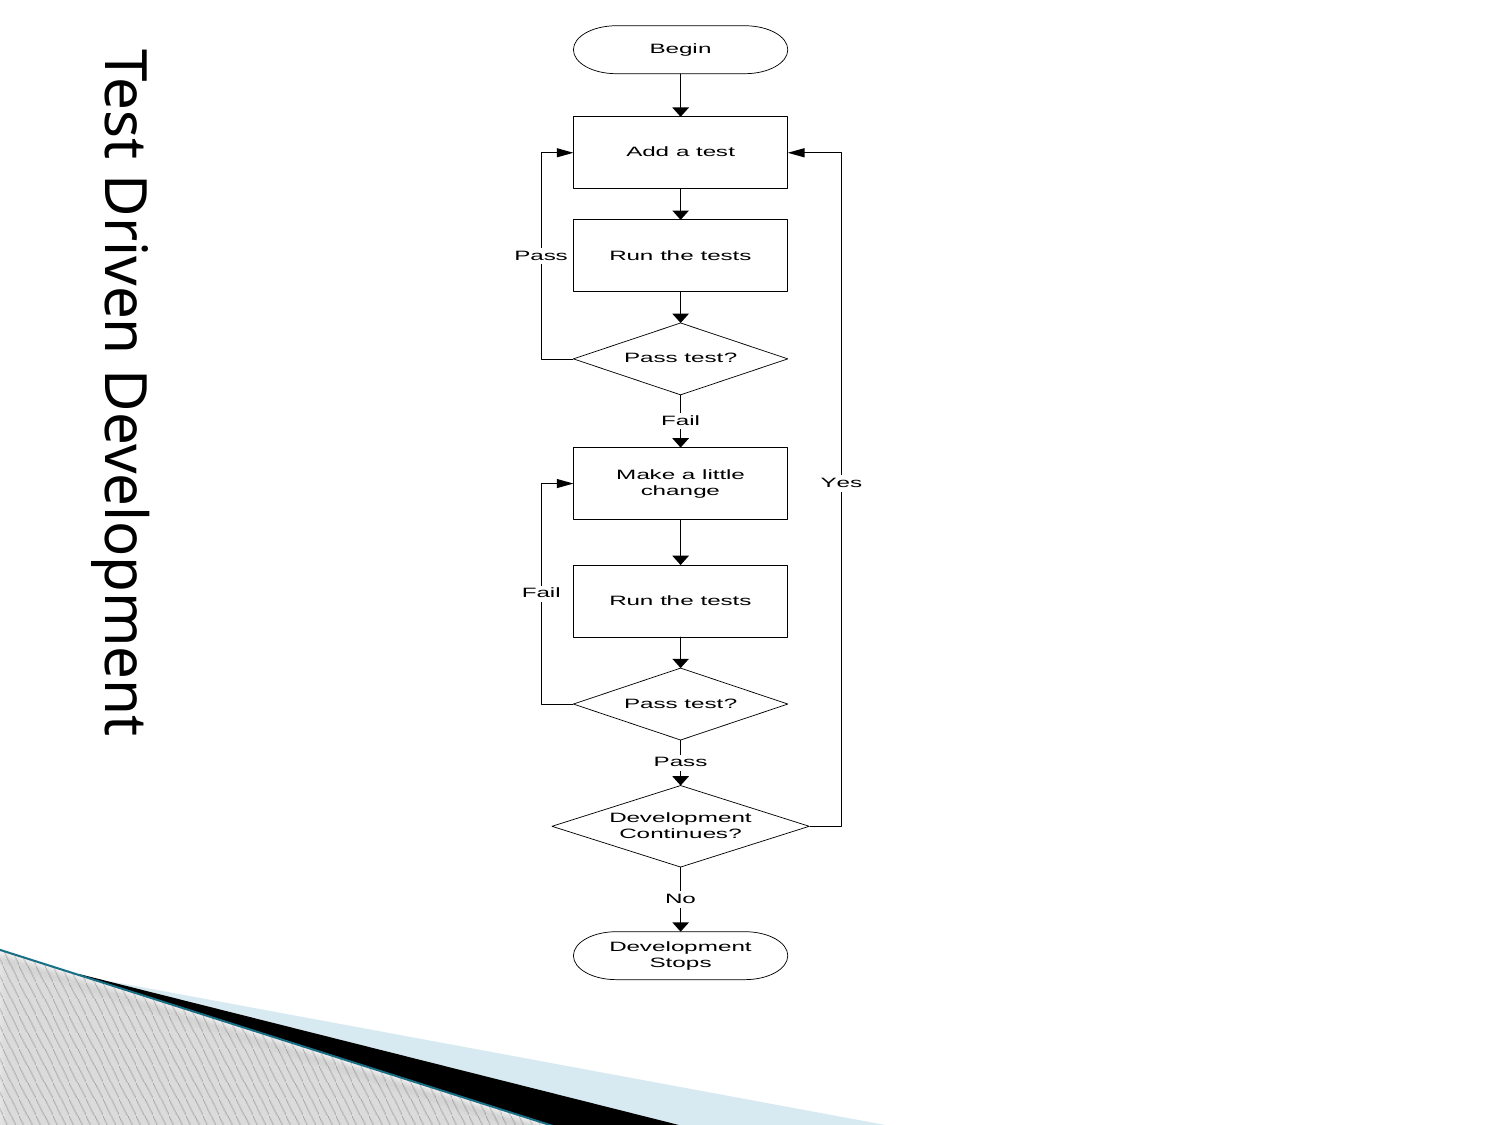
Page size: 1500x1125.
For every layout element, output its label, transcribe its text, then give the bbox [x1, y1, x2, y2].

text_box Test Driven Development [70, 35, 172, 891]
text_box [468, 23, 915, 983]
